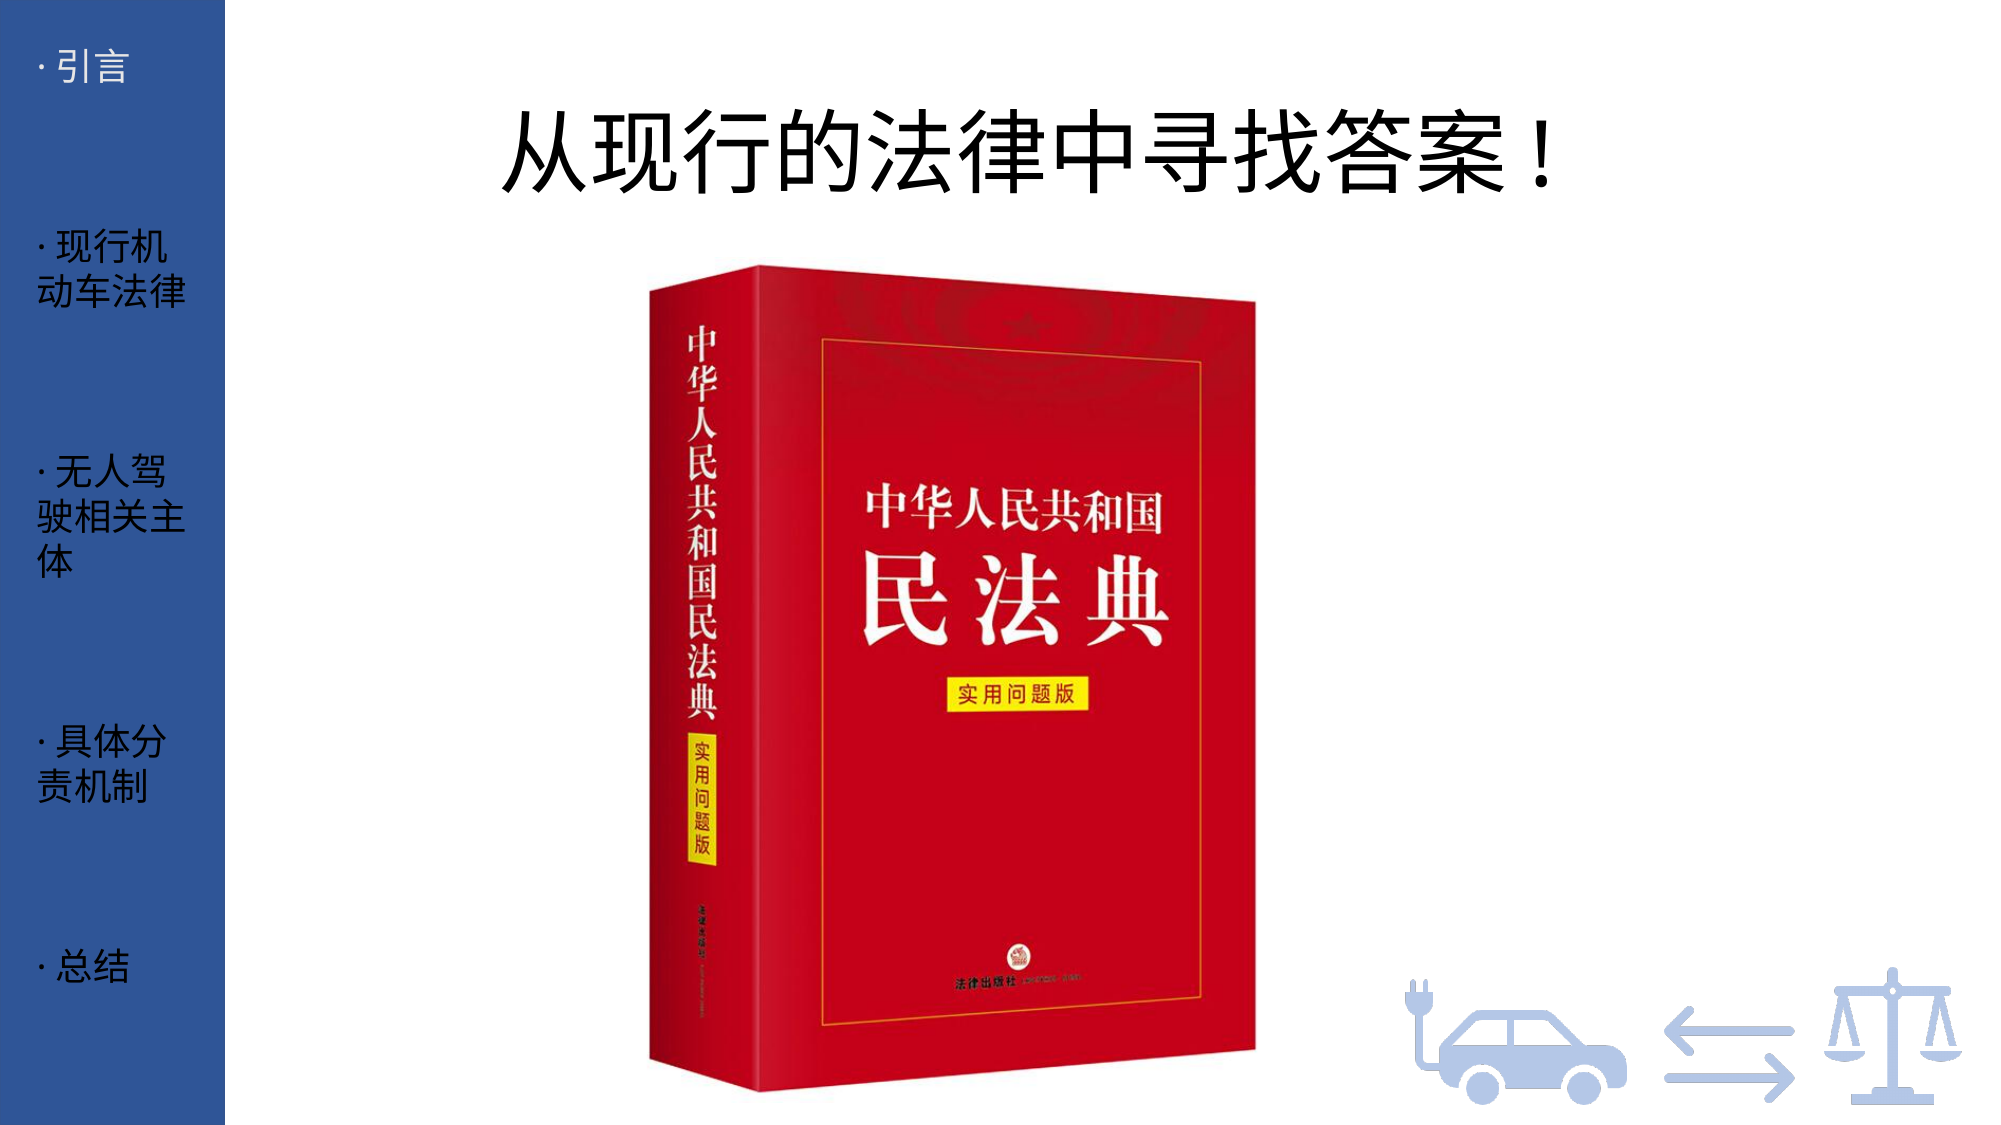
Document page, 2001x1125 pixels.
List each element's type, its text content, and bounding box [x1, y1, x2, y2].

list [528, 257, 1375, 1103]
picture [1810, 953, 1975, 1118]
text_box ·引言 ·现行机动车法律 ·无人驾驶相关主体 ·具体分责机制 ·总结 [21, 35, 204, 1125]
picture [1658, 984, 1800, 1125]
title 从现行的法律中寻找答案! [204, 48, 1889, 266]
picture [1395, 921, 1638, 1125]
